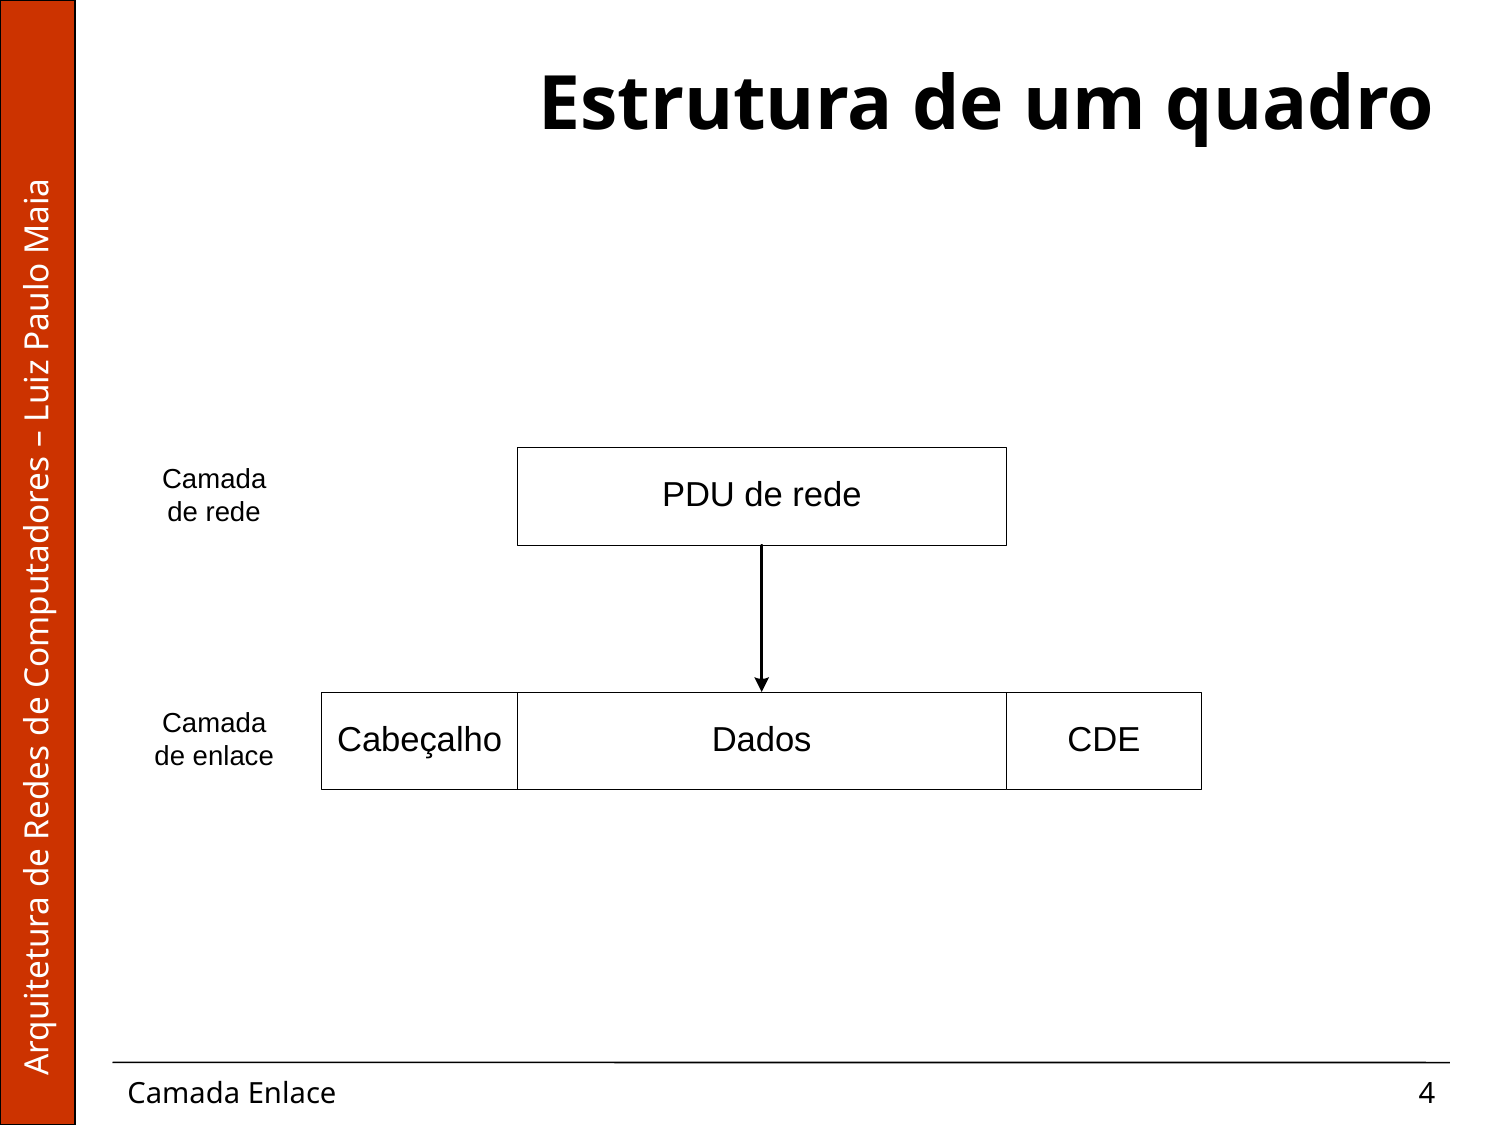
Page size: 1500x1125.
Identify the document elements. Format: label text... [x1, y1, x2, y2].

title Estrutura de um quadro [112, 24, 1450, 175]
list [112, 442, 1451, 795]
